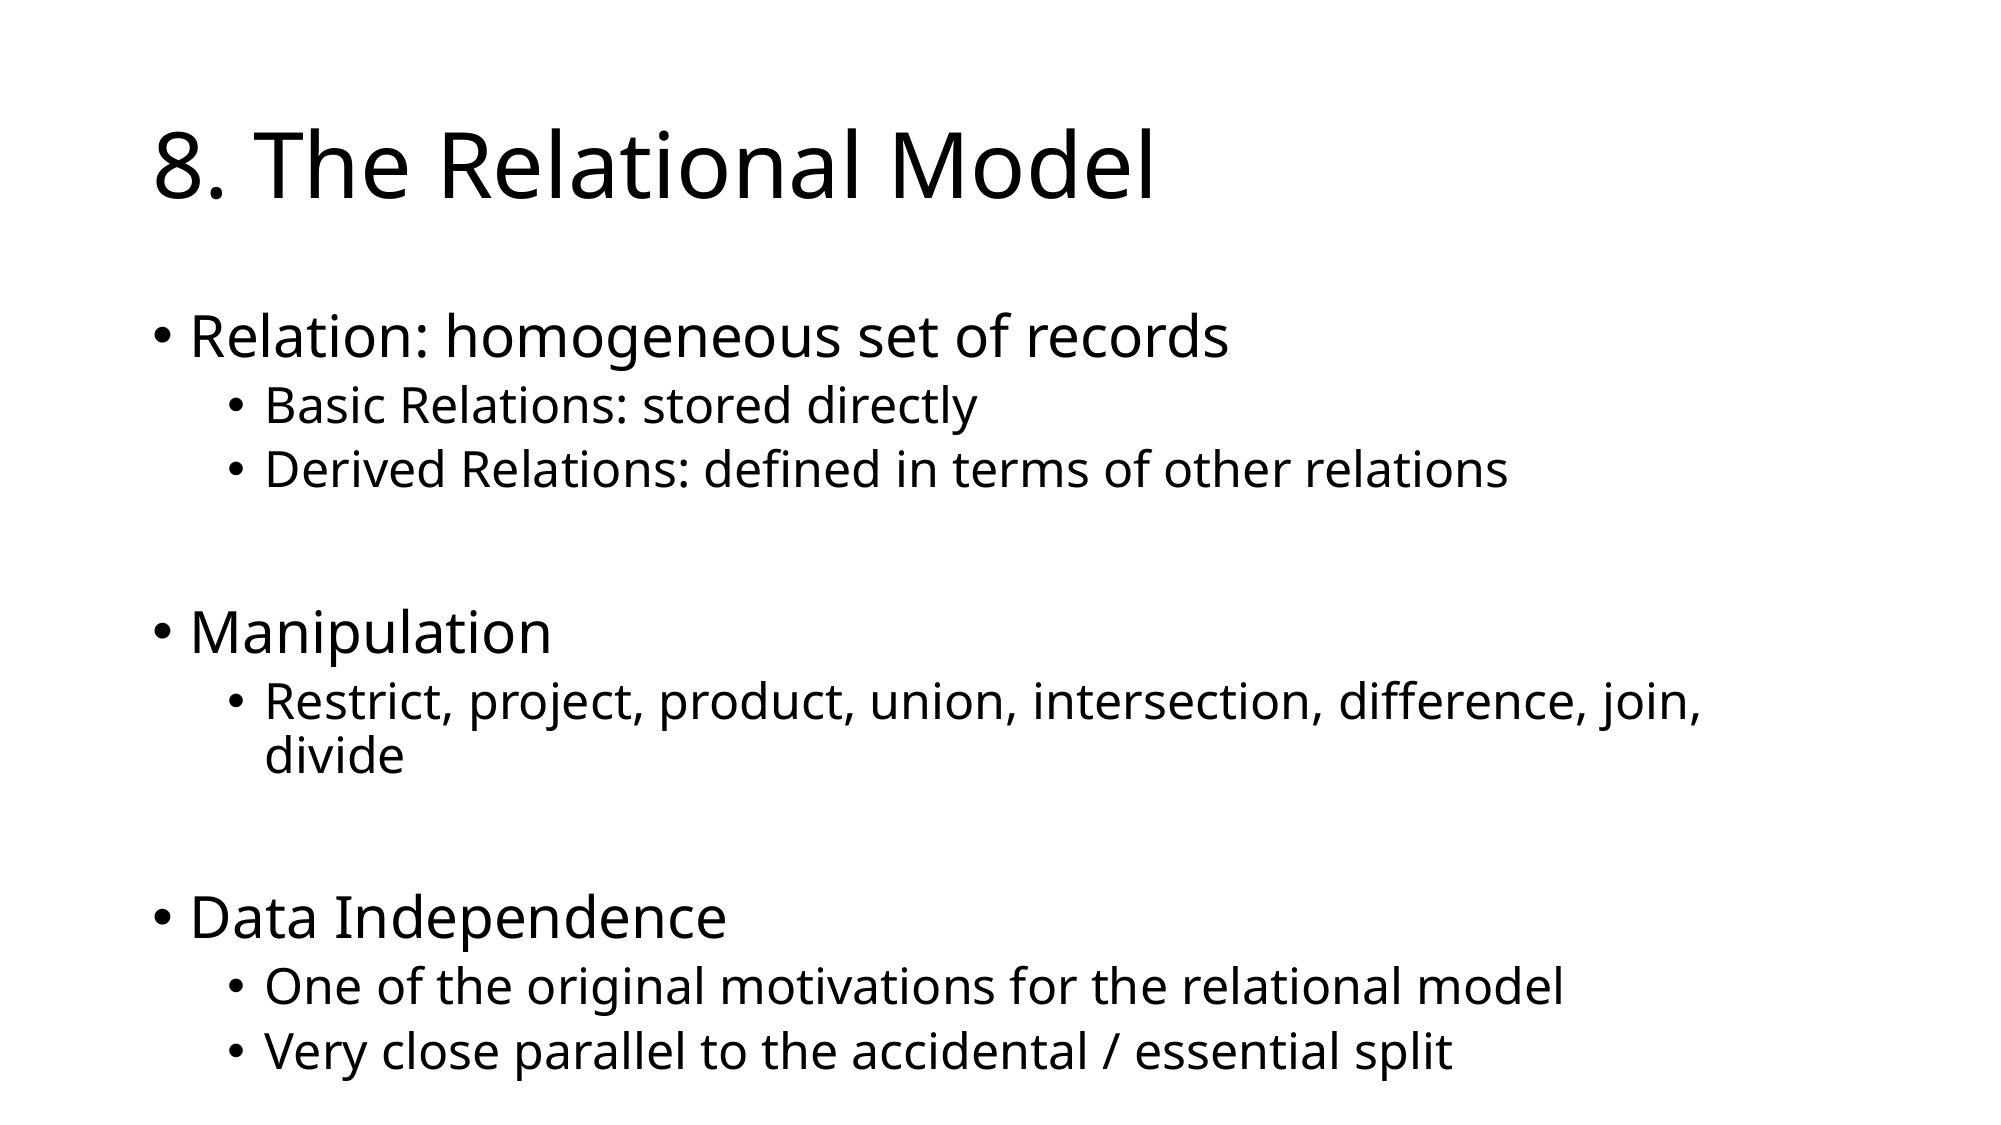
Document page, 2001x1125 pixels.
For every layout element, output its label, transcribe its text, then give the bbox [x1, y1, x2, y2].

title 8. The Relational Model [137, 59, 1863, 278]
list Relation: homogeneous set of records Basic Relations: stored directly Derived Relations: defined in terms of other relations Manipulation Restrict, project, product, union, intersection, difference, join, divide Data Independence One of the original motivations for the relational model Very close parallel to the accidental / essential split [137, 299, 1863, 1125]
